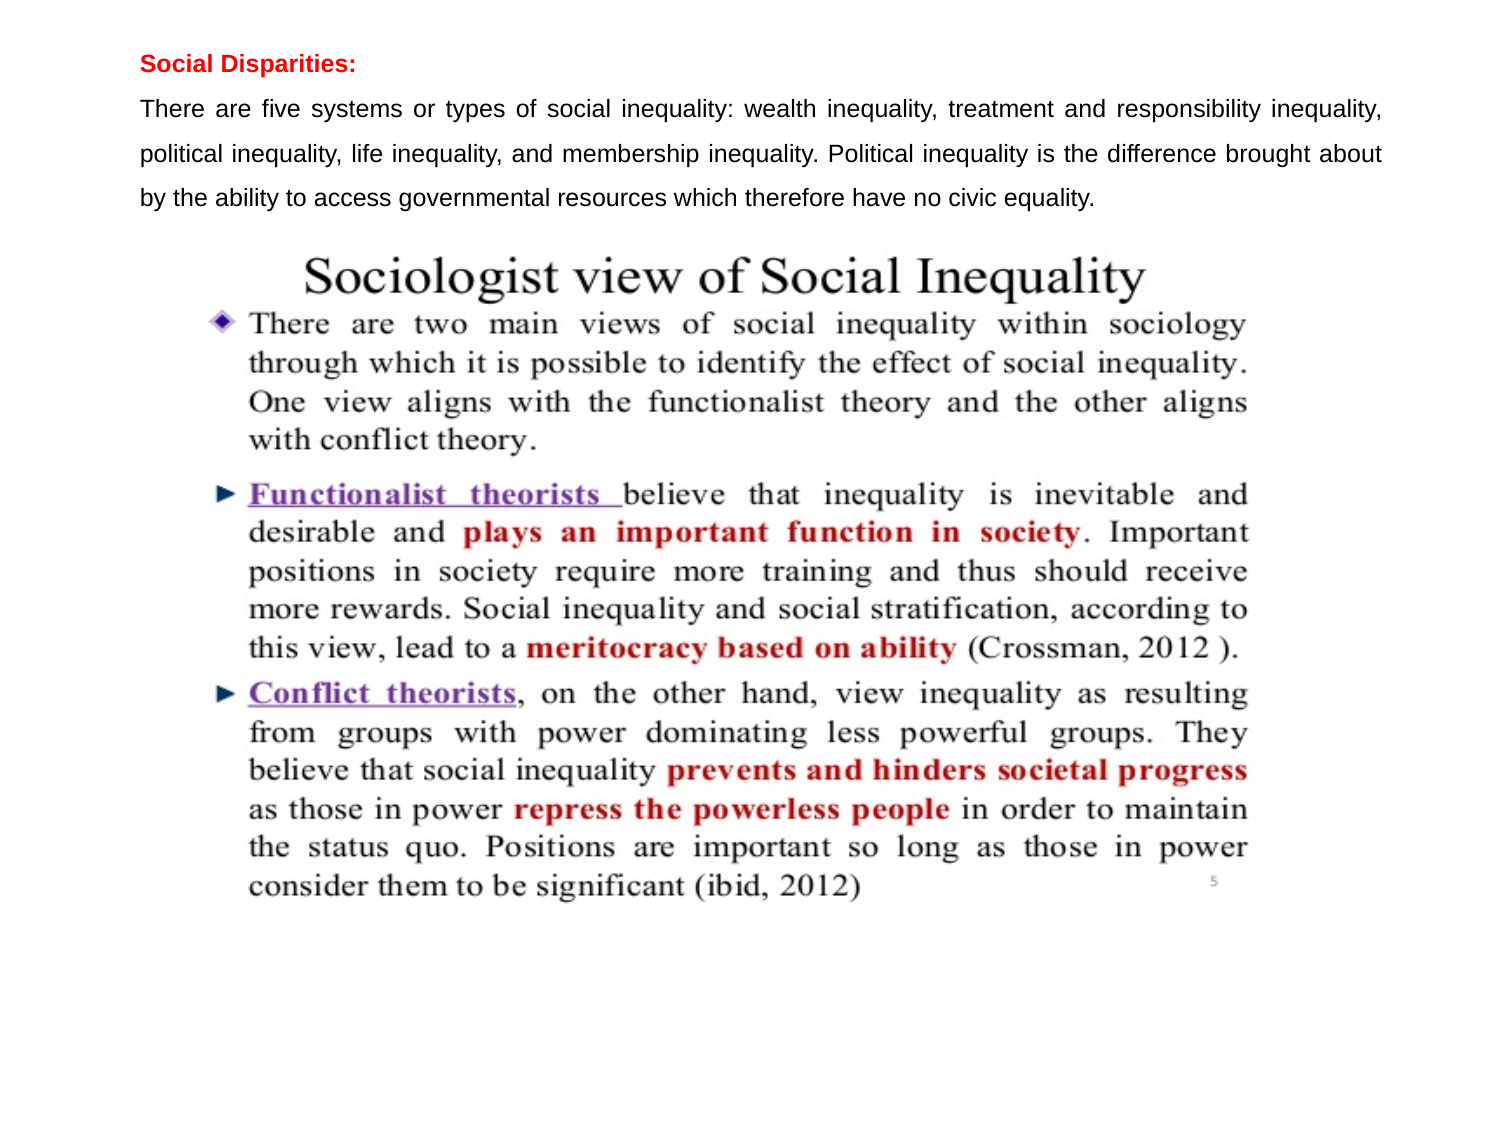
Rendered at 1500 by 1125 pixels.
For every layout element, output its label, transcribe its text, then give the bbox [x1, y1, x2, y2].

text_box Social Disparities: There are five systems or types of social inequality: wealth inequality, treatment and responsibility inequality, political inequality, life inequality, and membership inequality. Political inequality is the difference brought about by the ability to access governmental resources which therefore have no civic equality. [124, 24, 1400, 220]
picture [174, 221, 1285, 913]
